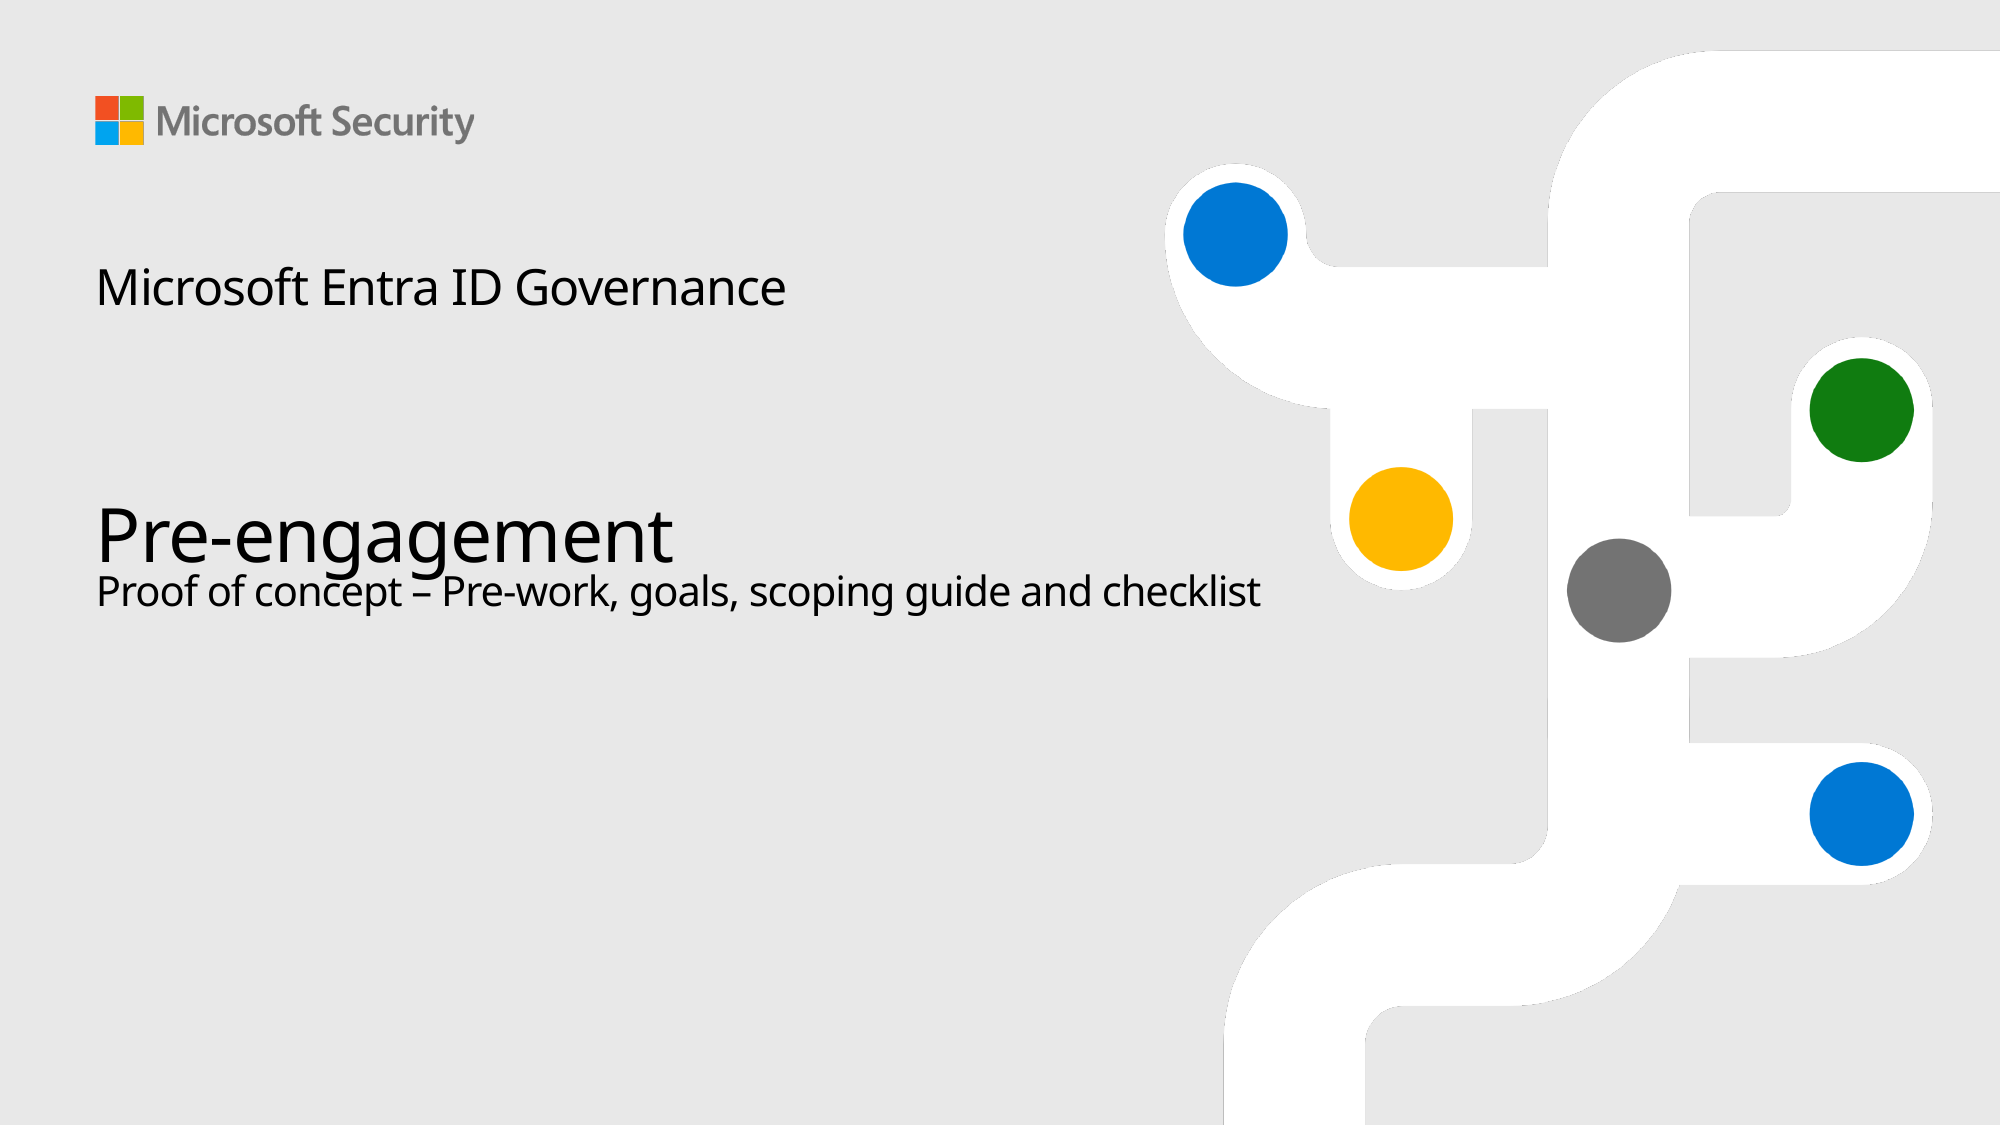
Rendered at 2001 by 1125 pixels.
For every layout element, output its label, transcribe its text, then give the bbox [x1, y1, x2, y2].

text_box Pre-engagement [95, 487, 1162, 564]
text_box Proof of concept – Pre-work, goals, scoping guide and checklist [95, 564, 1529, 615]
picture [1160, 0, 2000, 1125]
title Microsoft Entra ID Governance [95, 261, 1139, 316]
